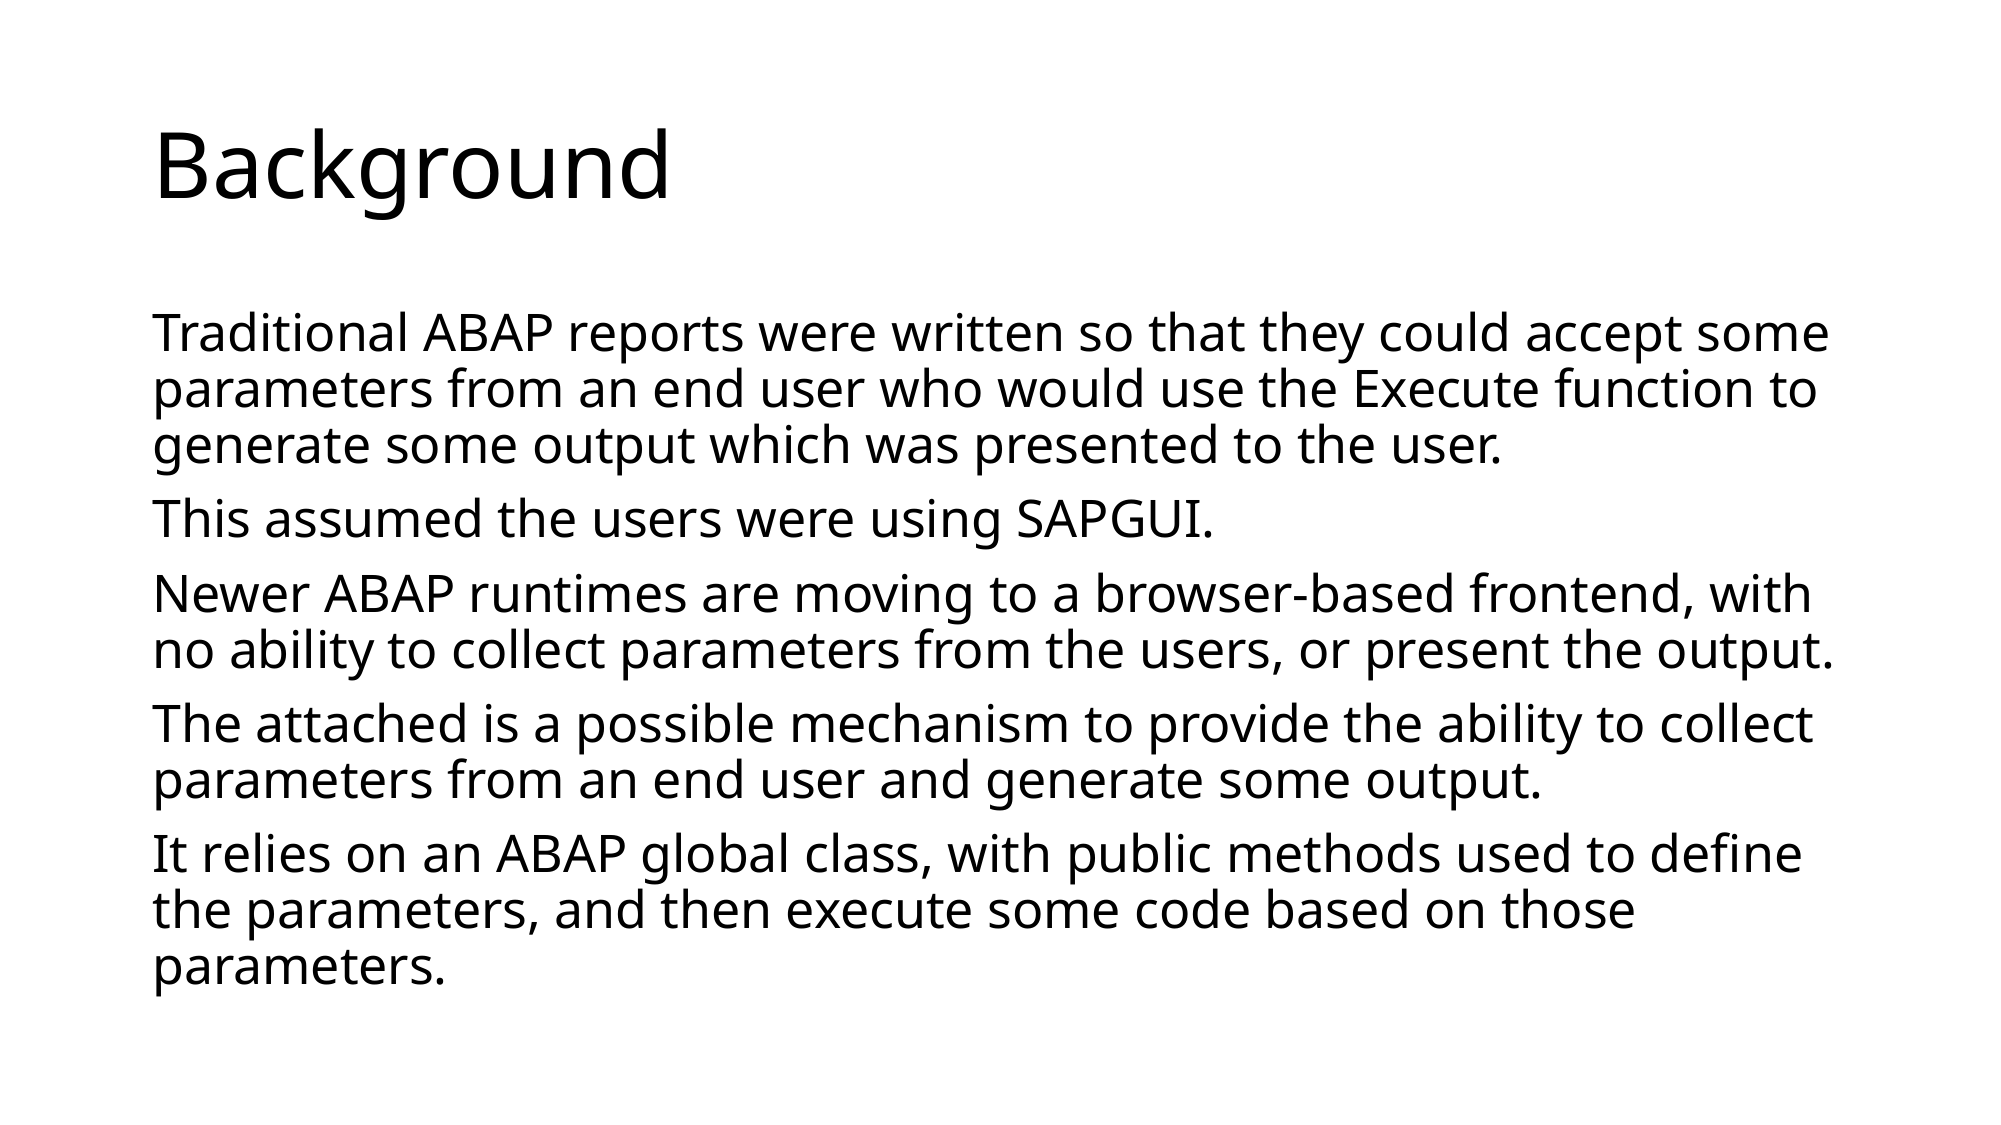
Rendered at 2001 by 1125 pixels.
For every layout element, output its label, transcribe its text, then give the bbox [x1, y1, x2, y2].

title Background [137, 59, 1863, 278]
list Traditional ABAP reports were written so that they could accept some parameters from an end user who would use the Execute function to generate some output which was presented to the user. This assumed the users were using SAPGUI. Newer ABAP runtimes are moving to a browser-based frontend, with no ability to collect parameters from the users, or present the output. The attached is a possible mechanism to provide the ability to collect parameters from an end user and generate some output. It relies on an ABAP global class, with public methods used to define the parameters, and then execute some code based on those parameters. [137, 299, 1863, 1014]
